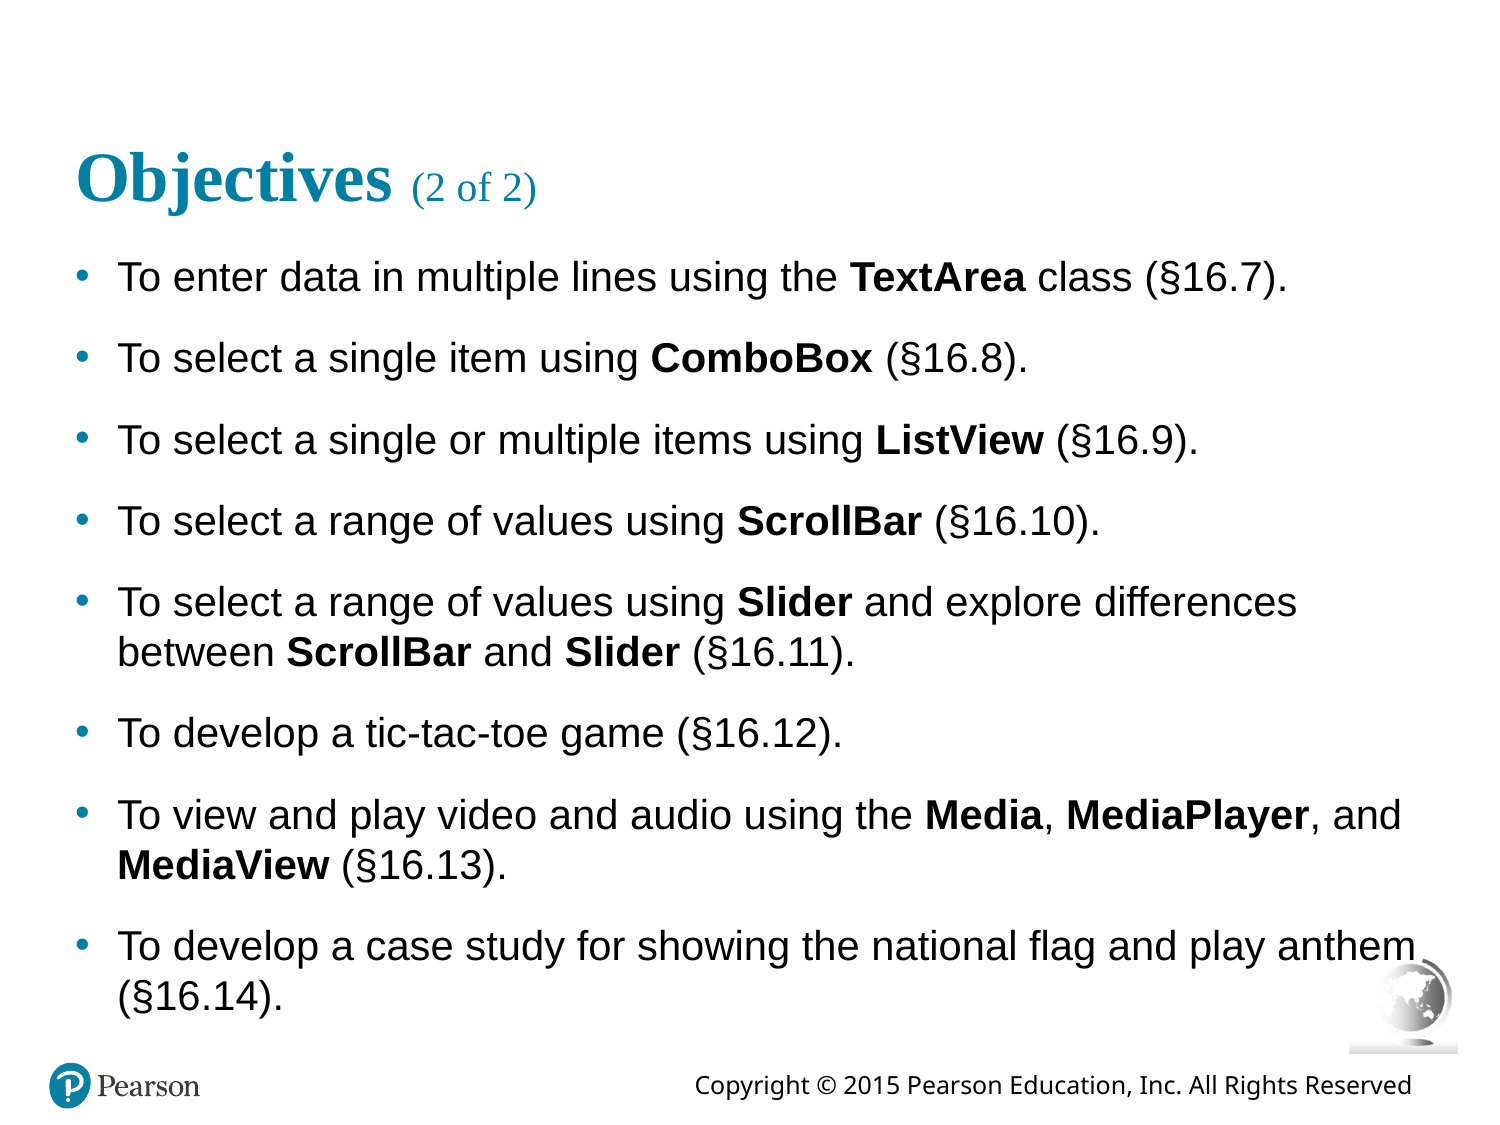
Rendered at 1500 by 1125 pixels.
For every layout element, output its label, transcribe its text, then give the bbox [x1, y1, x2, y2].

title Objectives (2 of 2) [75, 35, 1425, 216]
picture [1349, 955, 1458, 1054]
list To enter data in multiple lines using the TextArea class (§16.7). To select a single item using ComboBox (§16.8). To select a single or multiple items using ListView (§16.9). To select a range of values using ScrollBar (§16.10). To select a range of values using Slider and explore differences between ScrollBar and Slider (§16.11). To develop a tic-tac-toe game (§16.12). To view and play video and audio using the Media, MediaPlayer, and MediaView (§16.13). To develop a case study for showing the national flag and play anthem (§16.14). [75, 249, 1425, 1038]
